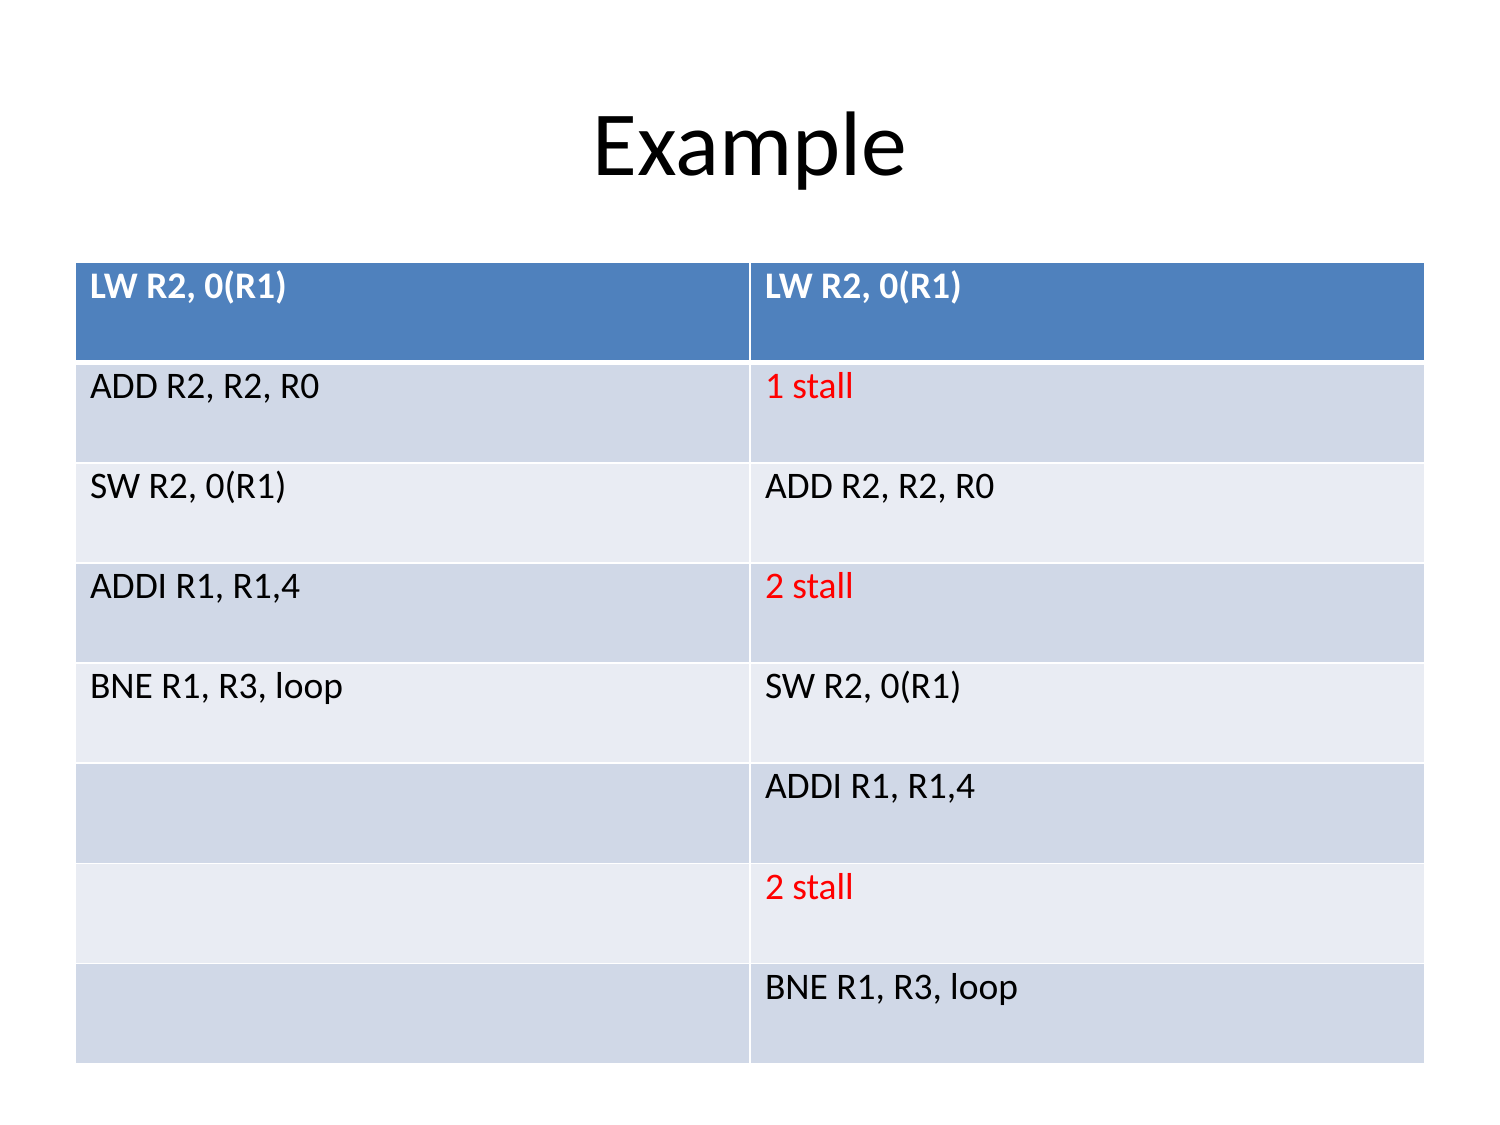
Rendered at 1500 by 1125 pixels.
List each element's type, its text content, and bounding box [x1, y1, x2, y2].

table_cell SW R2, 0(R1) [76, 464, 749, 562]
table_cell ADD R2, R2, R0 [76, 365, 749, 462]
title Example [75, 45, 1425, 233]
table_cell [76, 764, 749, 863]
table_cell ADDI R1, R1,4 [76, 564, 749, 662]
table_cell 2 stall [751, 564, 1424, 662]
table_cell [76, 964, 749, 1063]
table_header LW R2, 0(R1) [751, 263, 1424, 360]
table_cell ADDI R1, R1,4 [751, 764, 1424, 863]
table_cell BNE R1, R3, loop [751, 964, 1424, 1063]
table_cell 2 stall [751, 864, 1424, 963]
table_cell SW R2, 0(R1) [751, 664, 1424, 762]
table_header LW R2, 0(R1) [76, 263, 749, 360]
table_cell [76, 864, 749, 963]
table_cell BNE R1, R3, loop [76, 664, 749, 762]
table_cell 1 stall [751, 365, 1424, 462]
table_cell ADD R2, R2, R0 [751, 464, 1424, 562]
